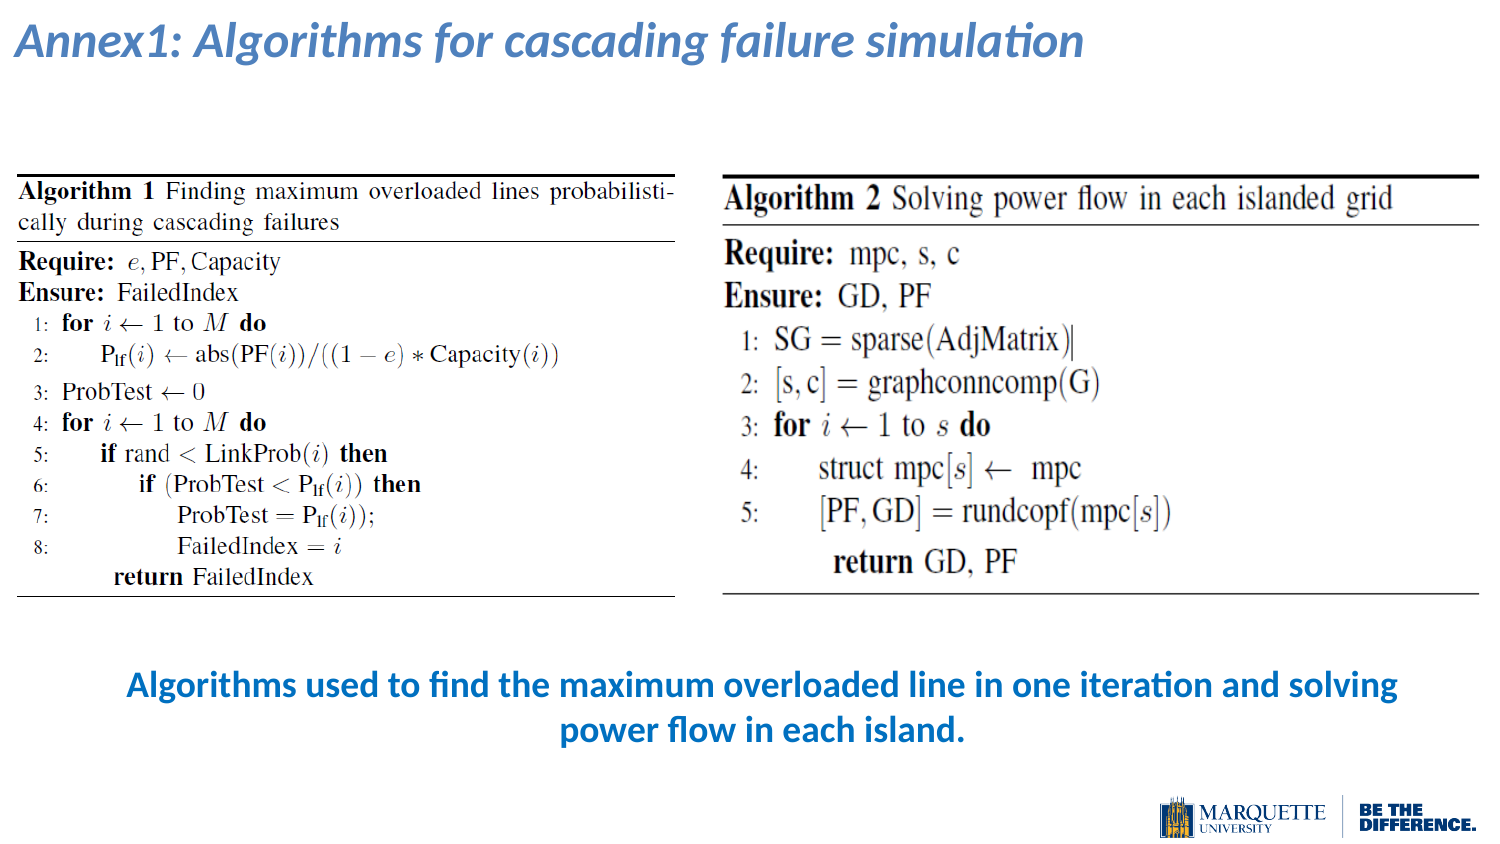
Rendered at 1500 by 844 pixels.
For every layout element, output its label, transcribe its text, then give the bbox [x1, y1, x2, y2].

title Annex1: Algorithms for cascading failure simulation [0, 0, 1229, 95]
picture [1160, 794, 1476, 839]
picture [11, 168, 687, 600]
picture [716, 168, 1489, 600]
text_box Algorithms used to find the maximum overloaded line in one iteration and solving power flow in each island. [58, 652, 1467, 757]
